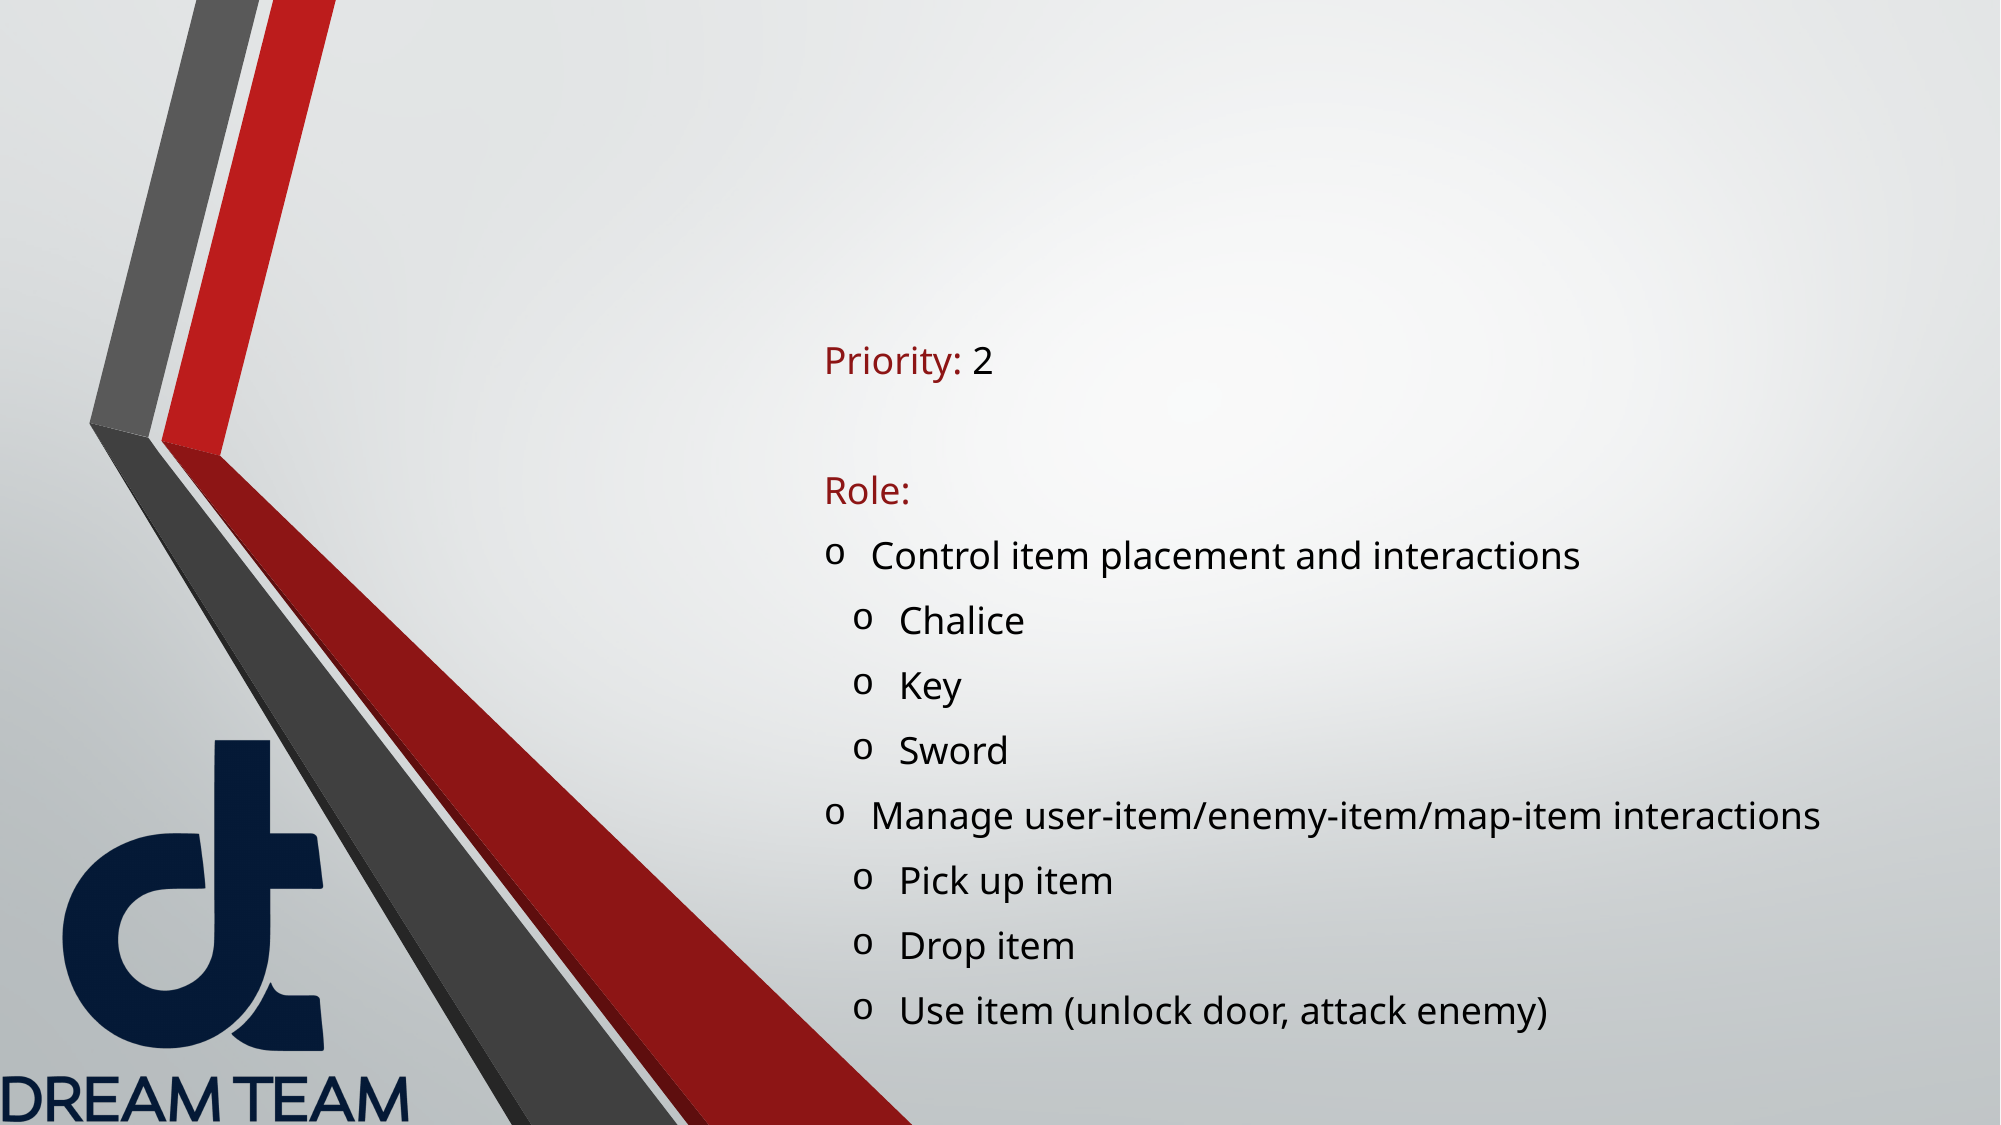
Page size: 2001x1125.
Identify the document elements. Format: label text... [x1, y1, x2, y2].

title Item Management [693, 330, 808, 339]
text_box Priority: 2 Role: Control item placement and interactions Chalice Key Sword Manage user-item/enemy-item/map-item interactions Pick up item Drop item Use item (unlock door, attack enemy) [808, 329, 2000, 1125]
picture [0, 725, 411, 1125]
